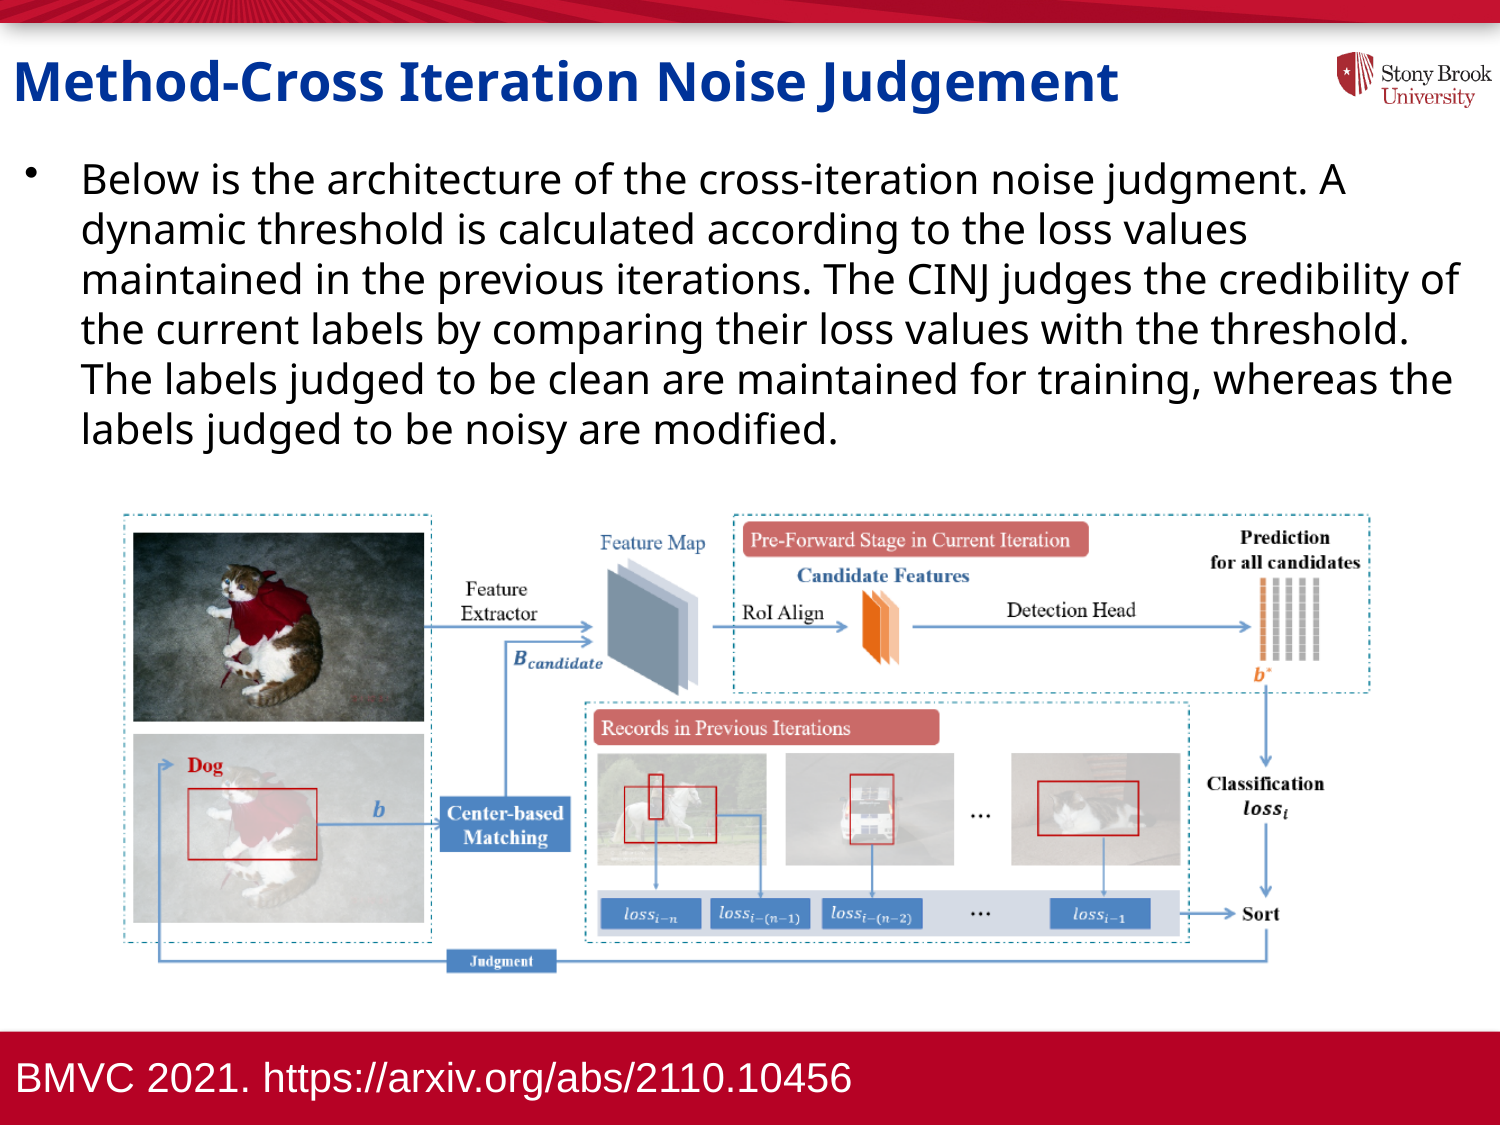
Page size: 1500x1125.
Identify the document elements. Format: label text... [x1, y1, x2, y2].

picture [0, 0, 1500, 23]
list Below is the architecture of the cross-iteration noise judgment. A dynamic threshold is calculated according to the loss values maintained in the previous iterations. The CINJ judges the credibility of the current labels by comparing their loss values with the threshold. The labels judged to be clean are maintained for training, whereas the labels judged to be noisy are modified. [24, 152, 1479, 951]
title Method-Cross Iteration Noise Judgement [12, 27, 1479, 146]
picture [1479, 52, 1492, 108]
text_box BMVC 2021. https://arxiv.org/abs/2110.10456 [0, 1043, 1500, 1125]
picture [112, 499, 1382, 988]
